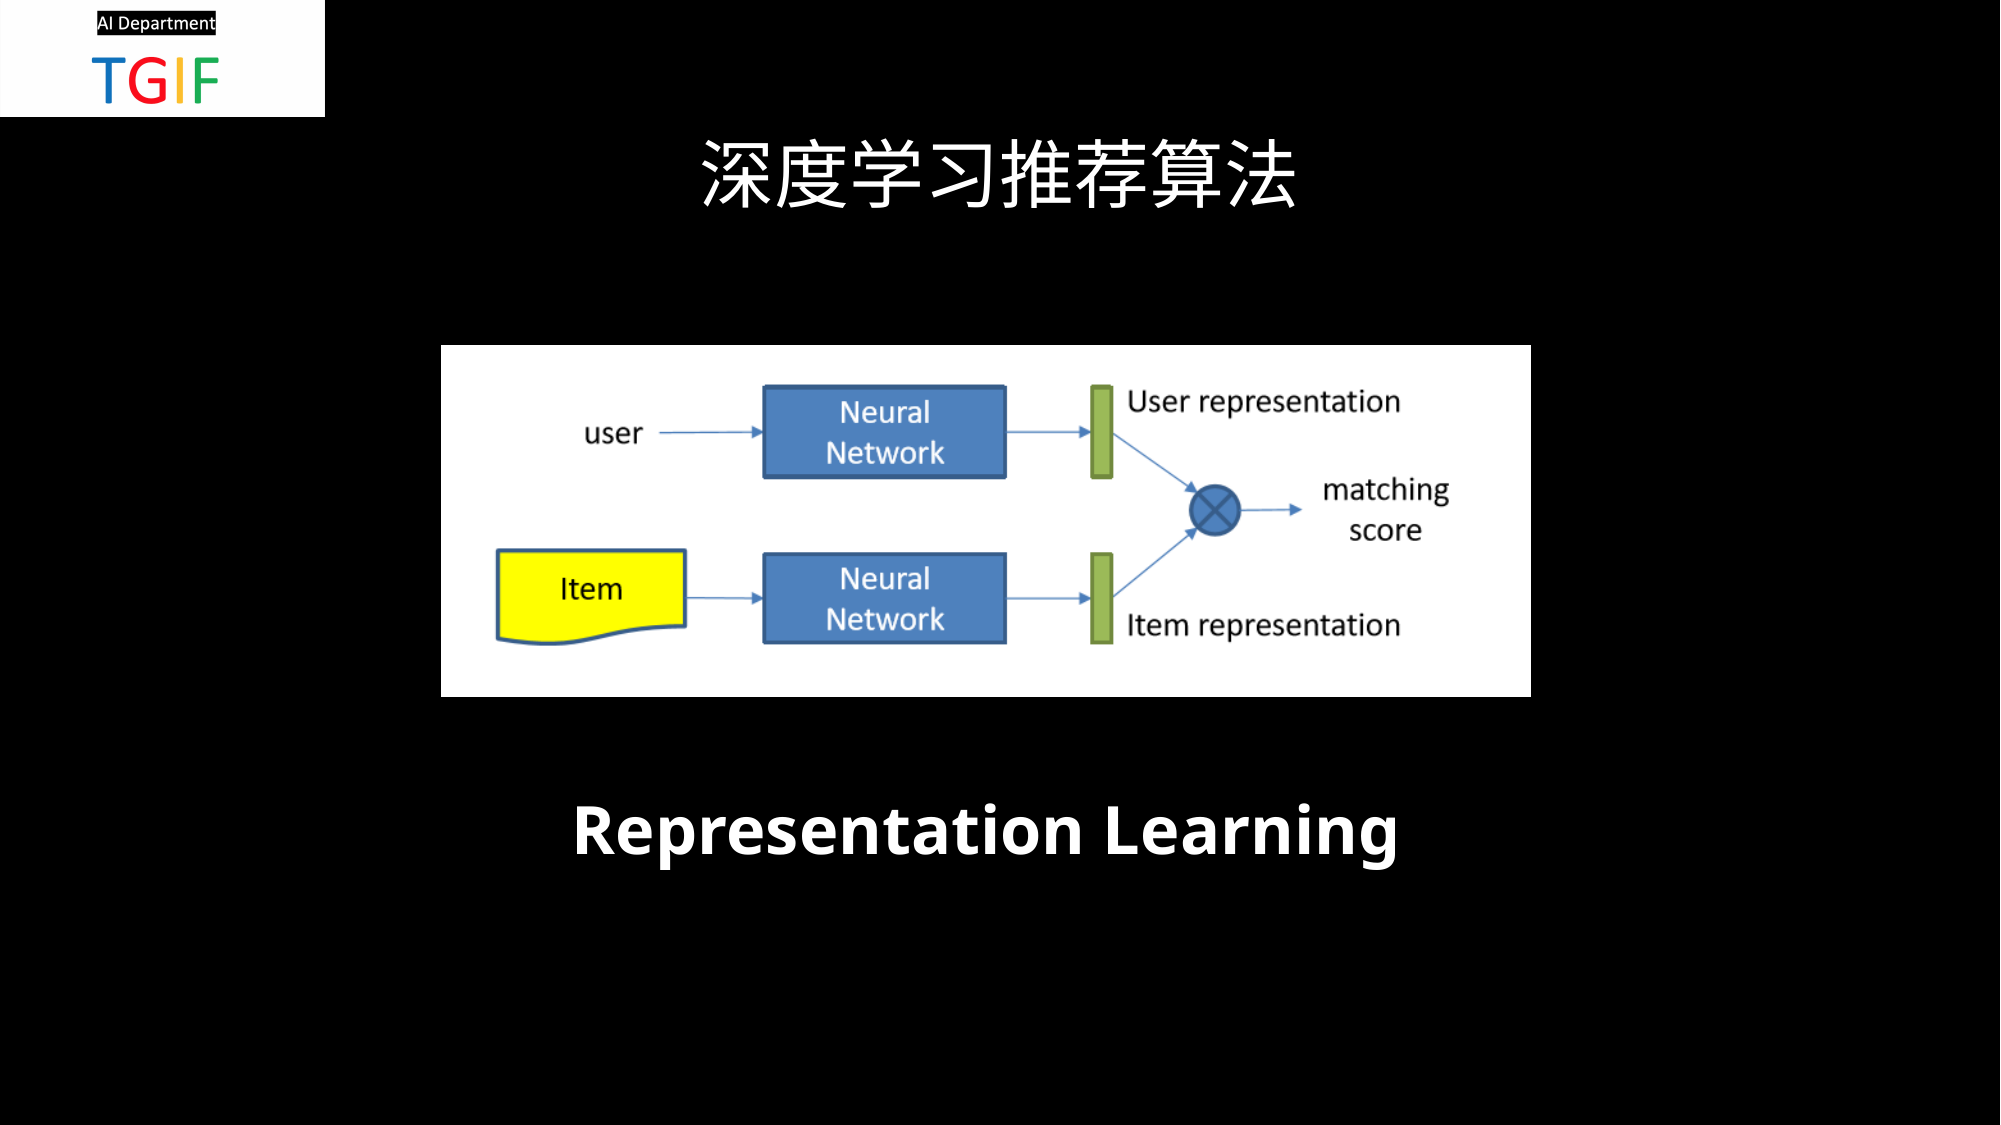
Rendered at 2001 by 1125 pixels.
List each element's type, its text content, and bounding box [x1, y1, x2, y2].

text_box 深度学习推荐算法 [582, 120, 1418, 225]
picture [0, 0, 325, 117]
text_box [244, 346, 1745, 725]
text_box Representation Learning [409, 780, 1563, 876]
picture [441, 345, 1531, 697]
